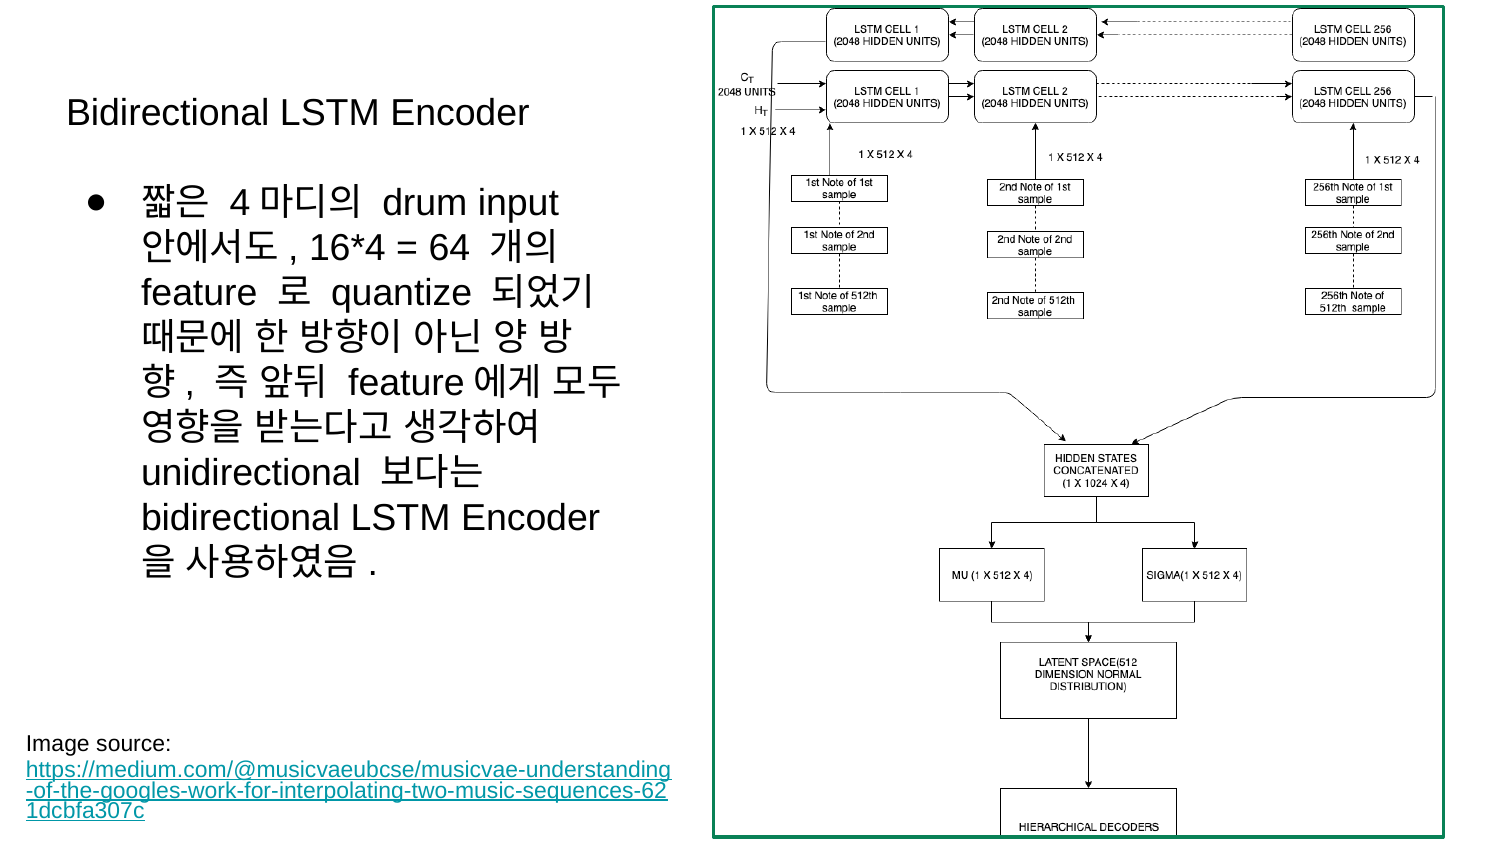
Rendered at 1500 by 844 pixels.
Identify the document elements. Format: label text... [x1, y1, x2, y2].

title Bidirectional LSTM Encoder 짧은 4마디의 drum input 안에서도, 16*4 = 64 개의 feature 로 quantize 되었기 때문에 한 방향이 아닌 양 방향, 즉 앞뒤 feature에게 모두 영향을 받는다고 생각하여 unidirectional 보다는 bidirectional LSTM Encoder 을 사용하였음. [51, 72, 641, 656]
picture [714, 7, 1442, 836]
title Image source: https://medium.com/@musicvaeubcse/musicvae-understanding-of-the-googles-work-for-interpolating-two-music-sequences-621dcbfa307c [10, 710, 687, 844]
